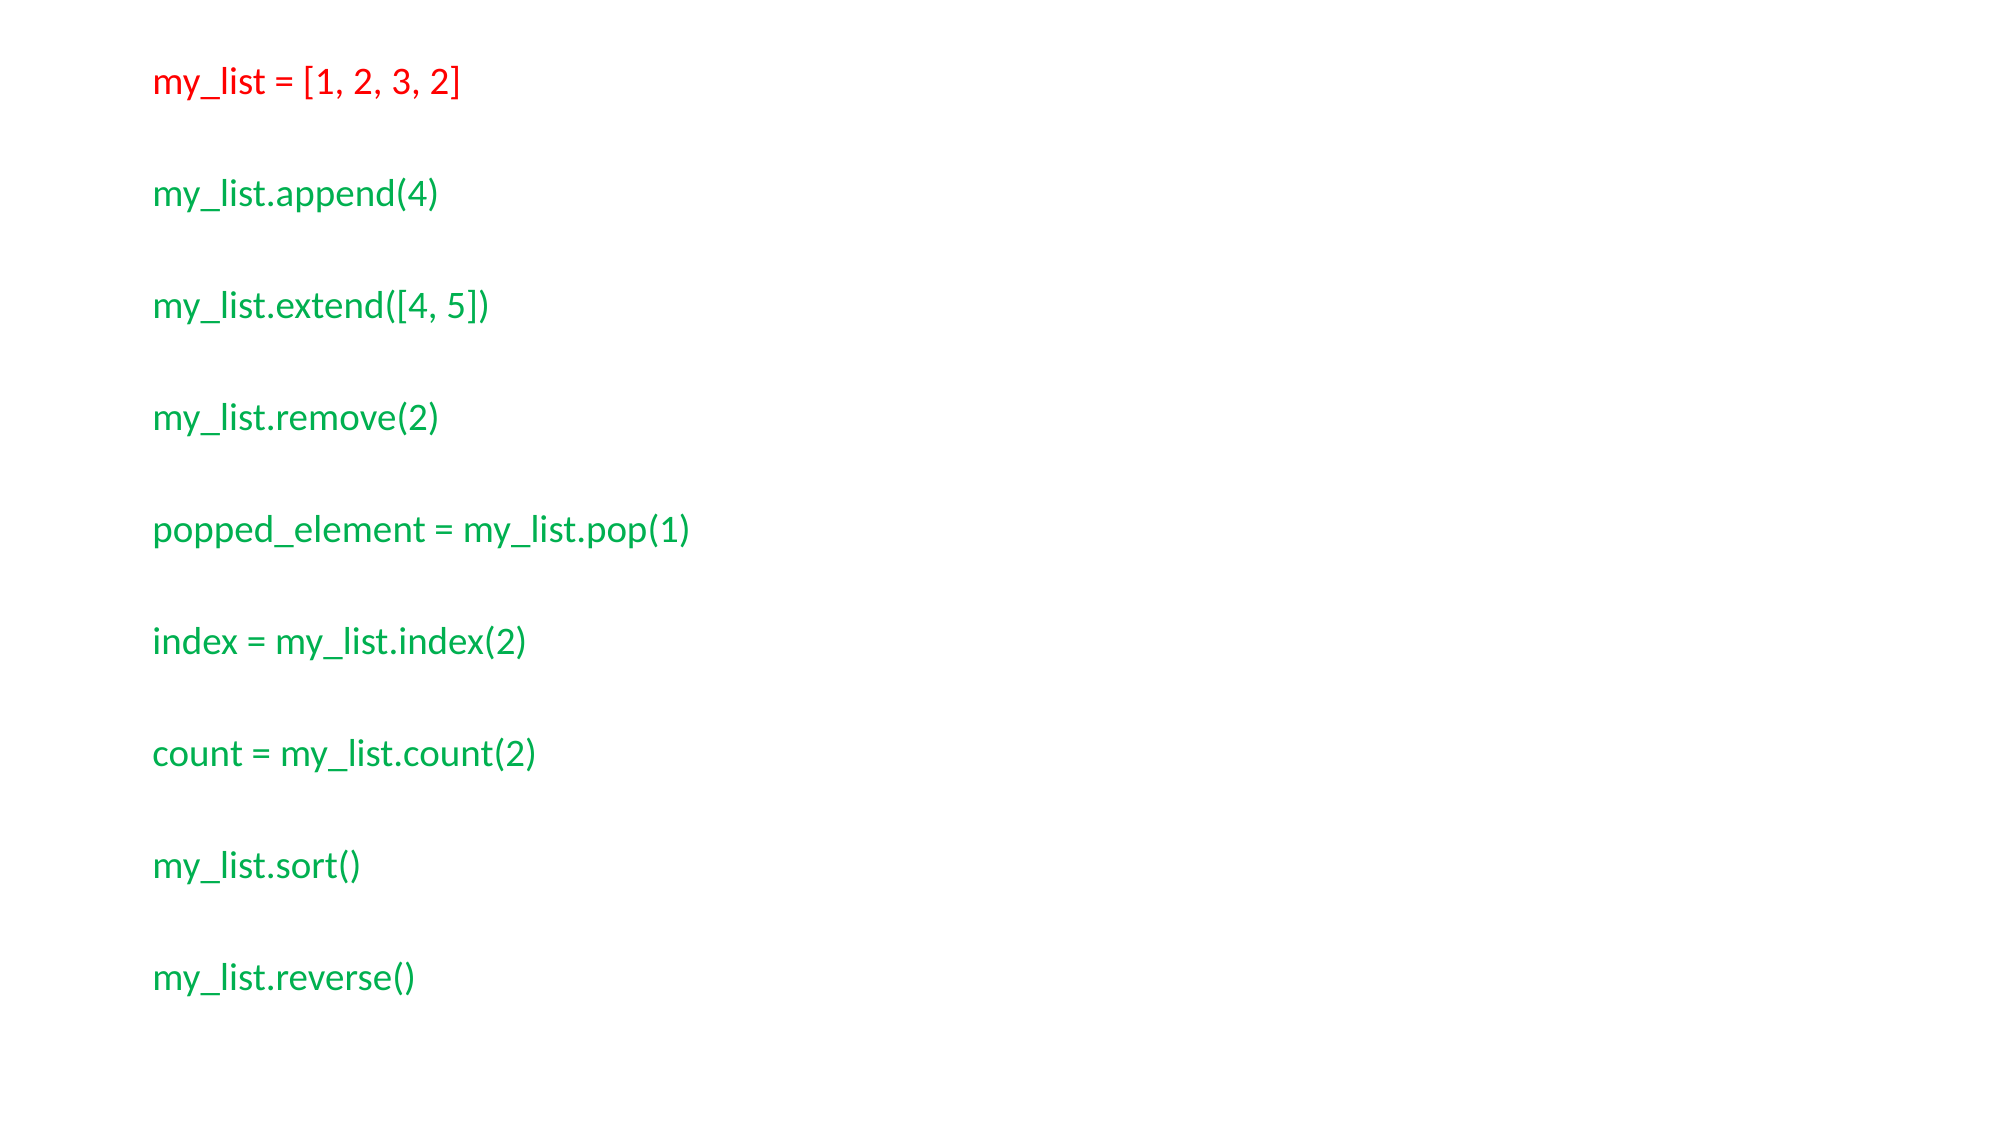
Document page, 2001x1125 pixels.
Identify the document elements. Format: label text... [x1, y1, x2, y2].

list my_list = [1, 2, 3, 2] my_list.append(4) my_list.extend([4, 5]) my_list.remove(2) popped_element = my_list.pop(1) index = my_list.index(2) count = my_list.count(2) my_list.sort() my_list.reverse() [137, 53, 1863, 1014]
